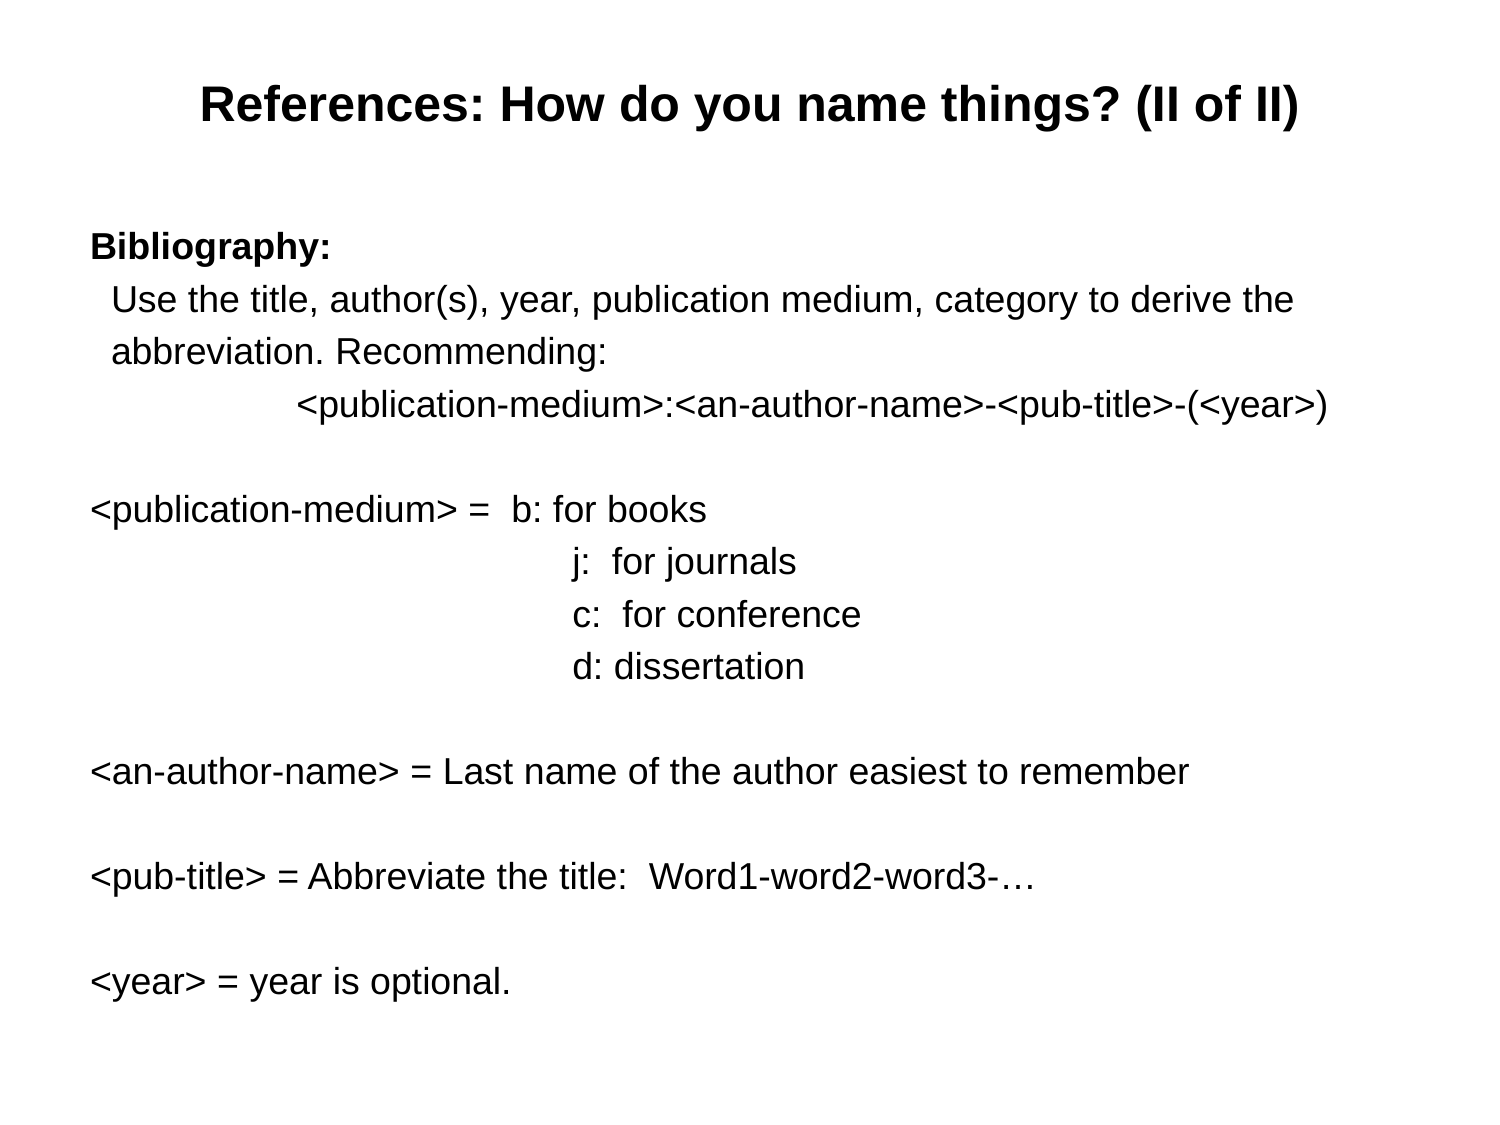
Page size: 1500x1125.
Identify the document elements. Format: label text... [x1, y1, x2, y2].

list Bibliography: Use the title, author(s), year, publication medium, category to derive the abbreviation. Recommending: <publication-medium>:<an-author-name>-<pub-title>-(<year>) <publication-medium> = b: for books j: for journals c: for conference d: dissertation <an-author-name> = Last name of the author easiest to remember <pub-title> = Abbreviate the title: Word1-word2-word3-… <year> = year is optional. [75, 214, 1425, 1047]
title References: How do you name things? (II of II) [75, 45, 1425, 159]
